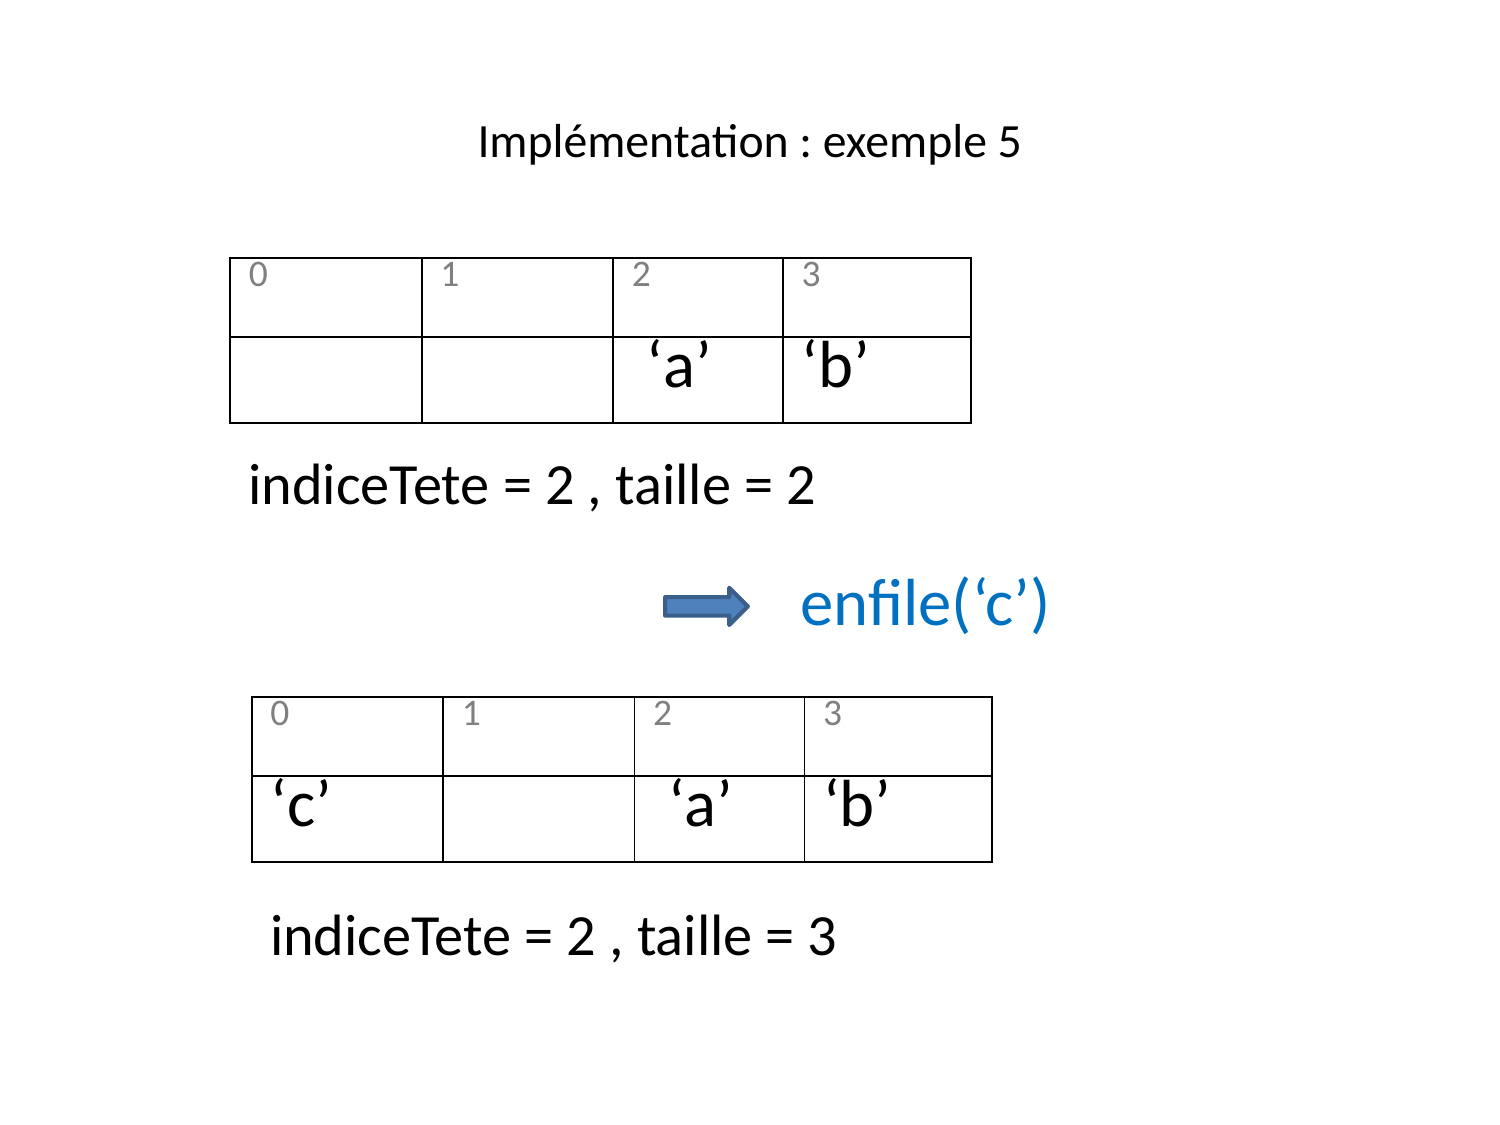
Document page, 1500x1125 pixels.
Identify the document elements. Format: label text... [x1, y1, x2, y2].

table_cell ‘b’ [784, 338, 970, 422]
table_header 1 [444, 698, 634, 775]
table_cell [423, 338, 612, 422]
table_cell ‘c’ [253, 777, 442, 861]
table_header 2 [635, 698, 804, 775]
table_header 0 [231, 259, 421, 336]
table_header 3 [784, 259, 970, 336]
text_box [663, 585, 750, 627]
table_header 1 [423, 259, 612, 336]
table_cell [231, 338, 421, 422]
table_cell [444, 777, 634, 861]
table_header 3 [805, 698, 991, 775]
table_header 0 [253, 698, 442, 775]
title Implémentation : exemple 5 [75, 45, 1425, 233]
text_box enfile(‘c’) [785, 551, 1081, 646]
table_cell ‘a’ [614, 338, 782, 422]
table_cell ‘b’ [805, 777, 991, 861]
text_box indiceTete = 2 , taille = 3 [255, 890, 866, 975]
text_box indiceTete = 2 , taille = 2 [233, 439, 845, 524]
table_cell ‘a’ [635, 777, 804, 861]
table_header 2 [614, 259, 782, 336]
